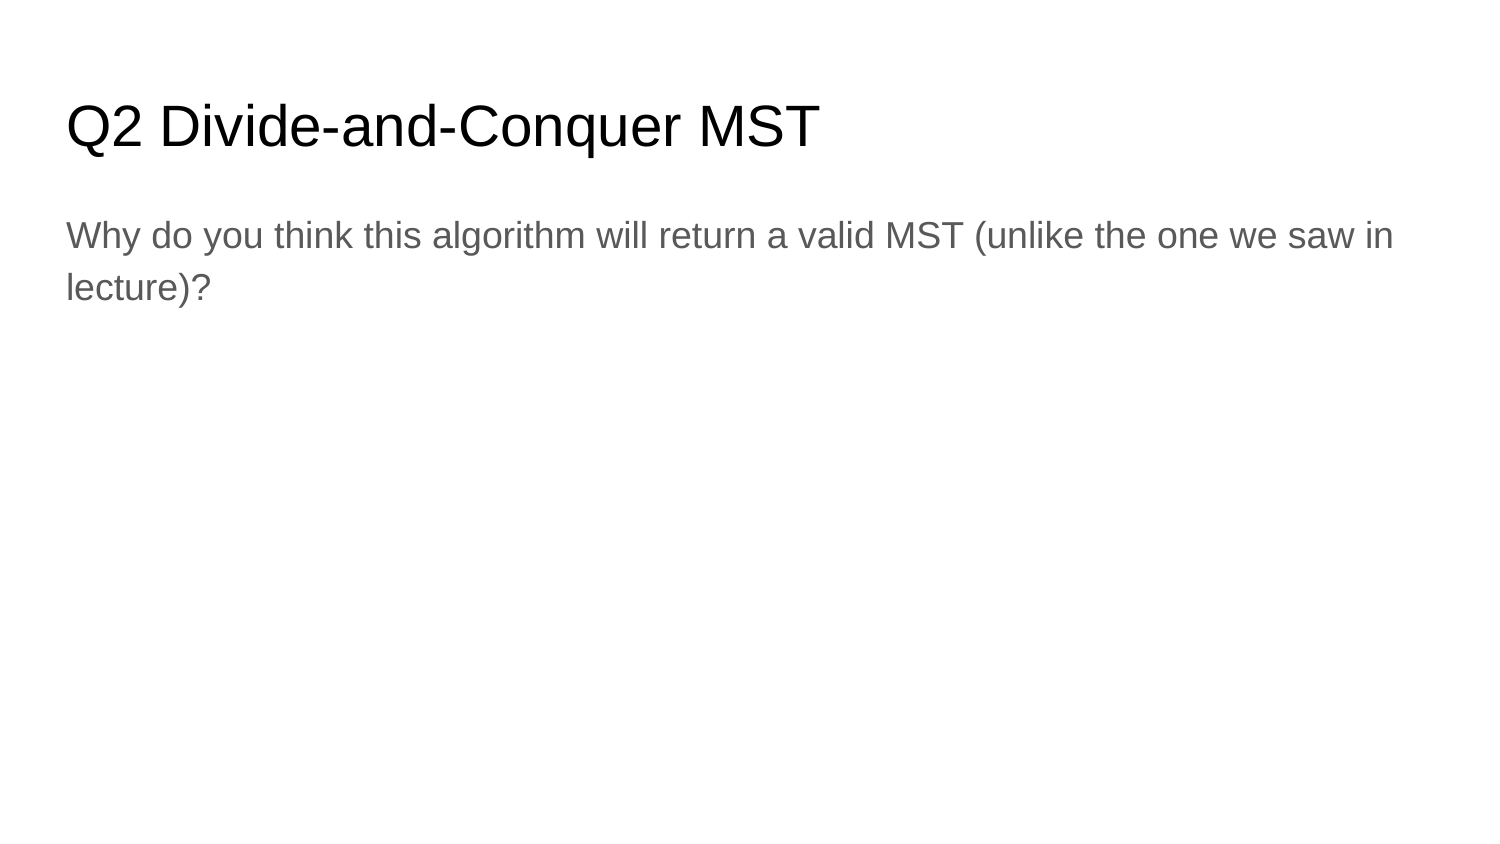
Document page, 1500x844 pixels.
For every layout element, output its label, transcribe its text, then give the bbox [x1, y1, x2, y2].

list Why do you think this algorithm will return a valid MST (unlike the one we saw in lecture)? [51, 189, 1449, 750]
title Q2 Divide-and-Conquer MST [51, 72, 1449, 167]
